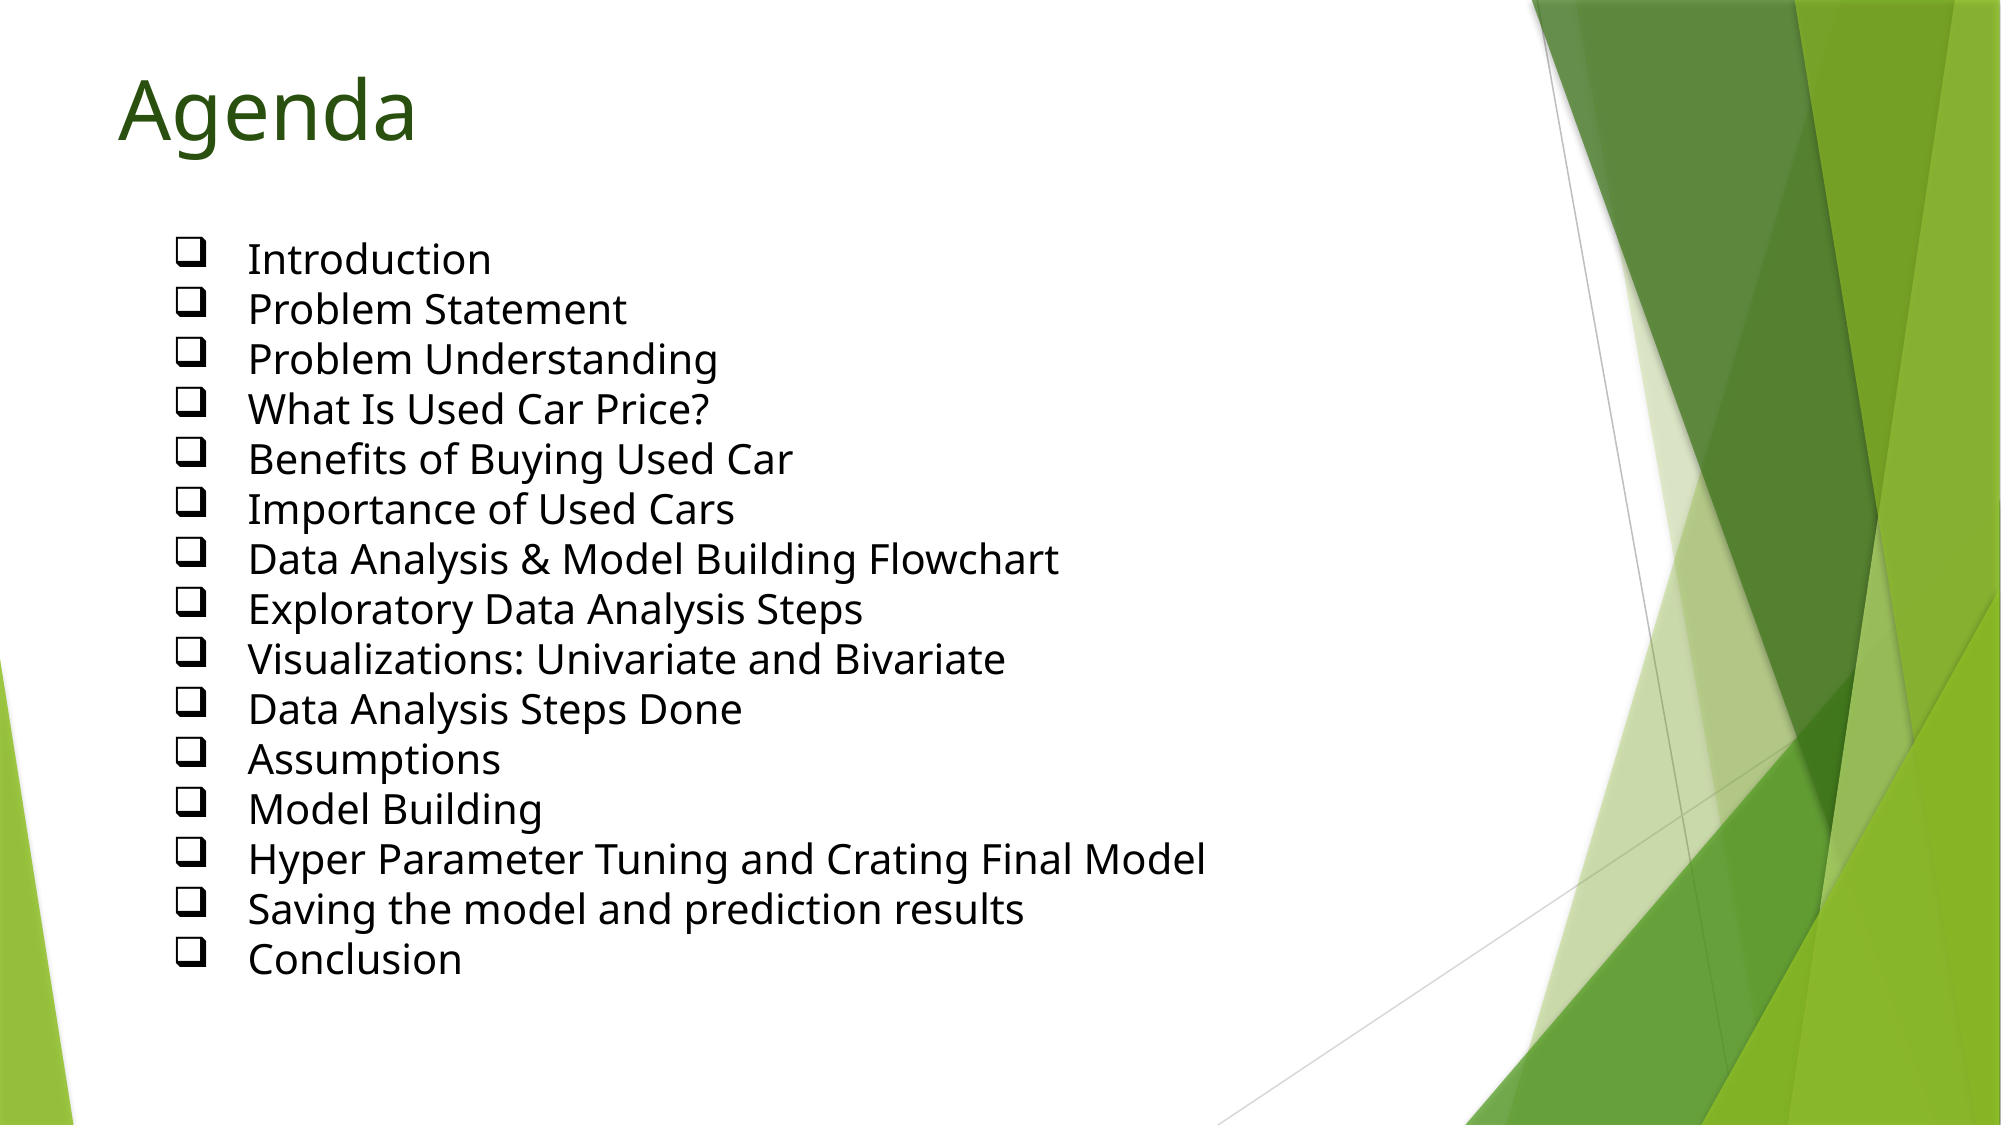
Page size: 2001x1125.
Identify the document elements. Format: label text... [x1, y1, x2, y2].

text_box Introduction Problem Statement Problem Understanding What Is Used Car Price? Benefits of Buying Used Car Importance of Used Cars Data Analysis & Model Building Flowchart Exploratory Data Analysis Steps Visualizations: Univariate and Bivariate Data Analysis Steps Done Assumptions Model Building Hyper Parameter Tuning and Crating Final Model Saving the model and prediction results Conclusion [157, 225, 1501, 991]
text_box Agenda [103, 49, 1896, 165]
